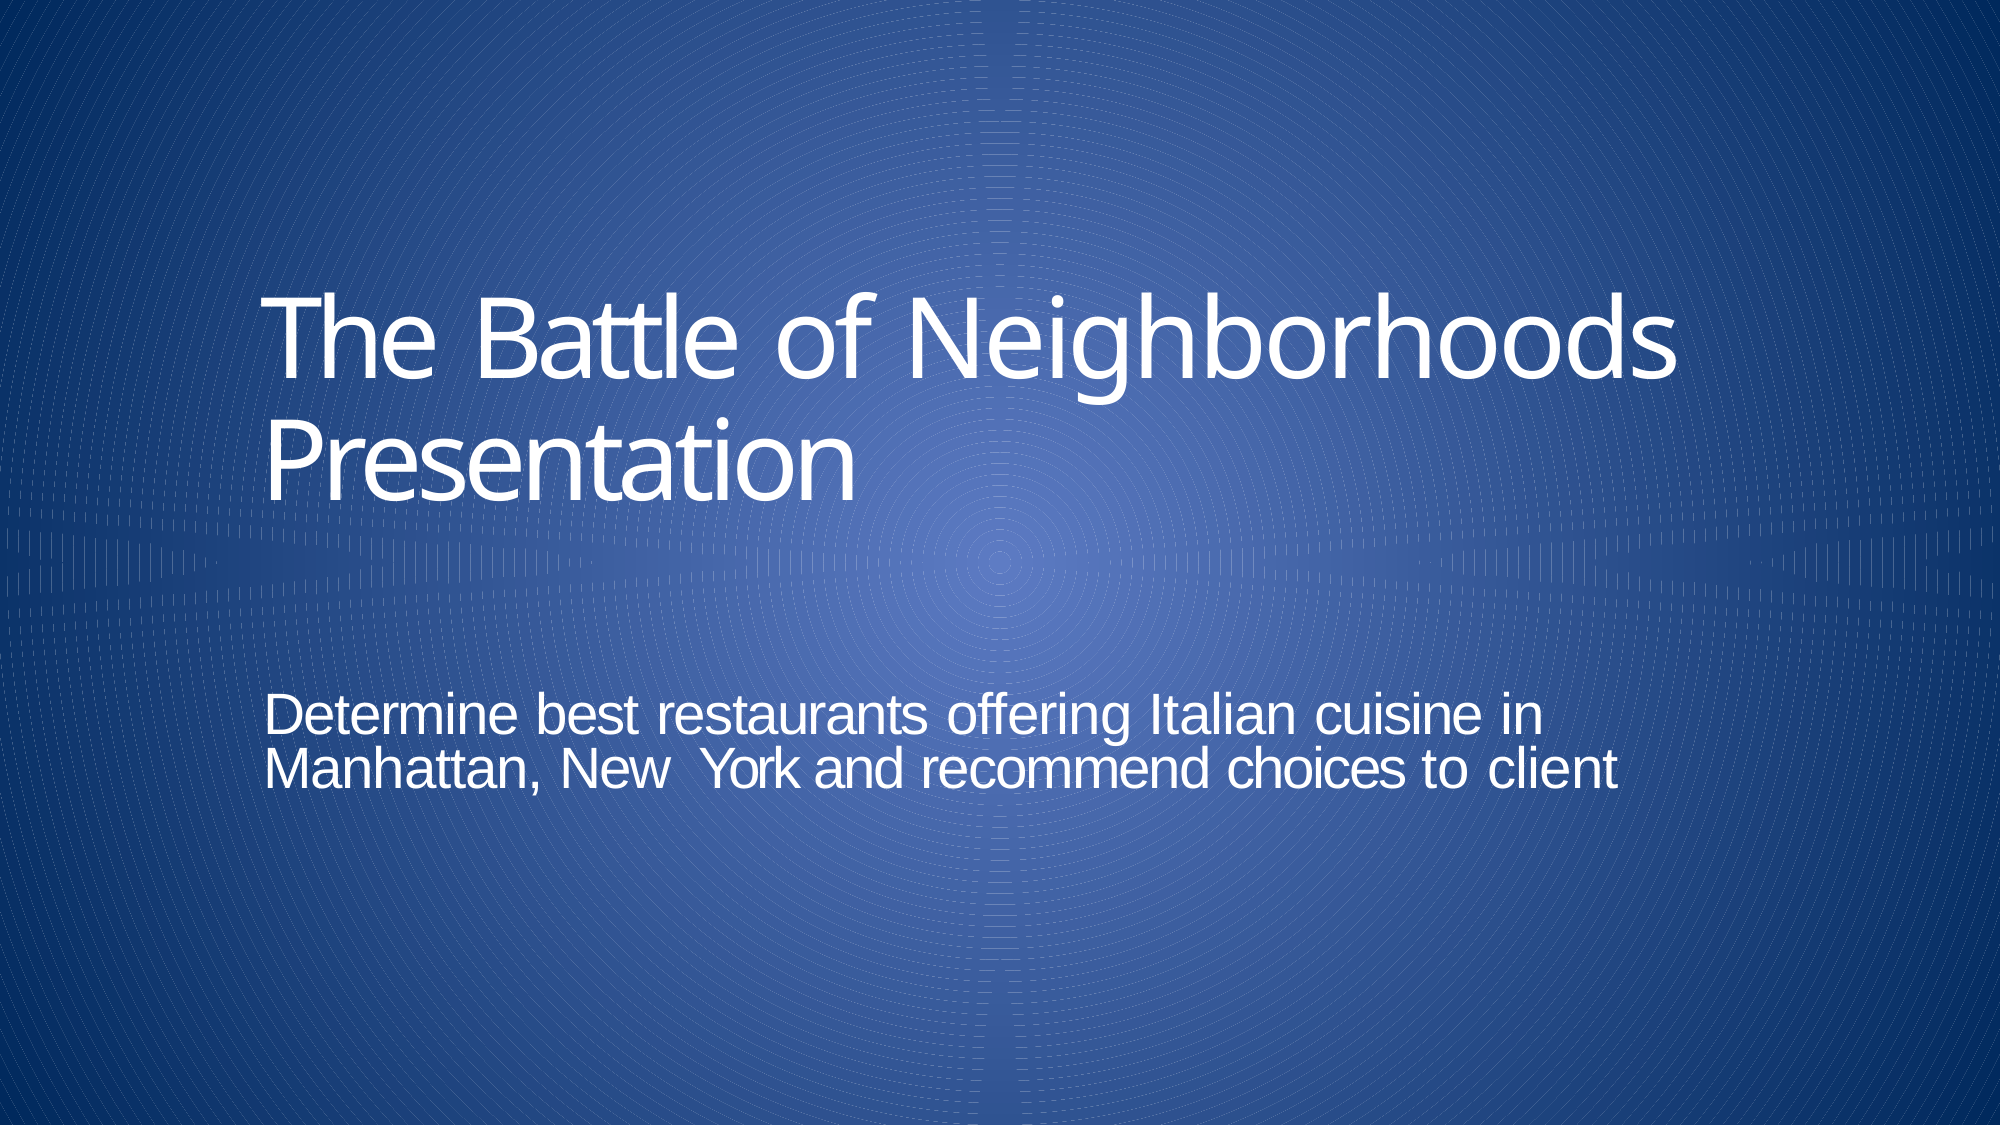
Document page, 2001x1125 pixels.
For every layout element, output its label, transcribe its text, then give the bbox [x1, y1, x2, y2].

subtitle Determine best restaurants offering Italian cuisine in Manhattan, New York and recommend choices to client [261, 683, 1739, 1125]
title The Battle of Neighborhoods Presentation [258, 262, 1733, 523]
